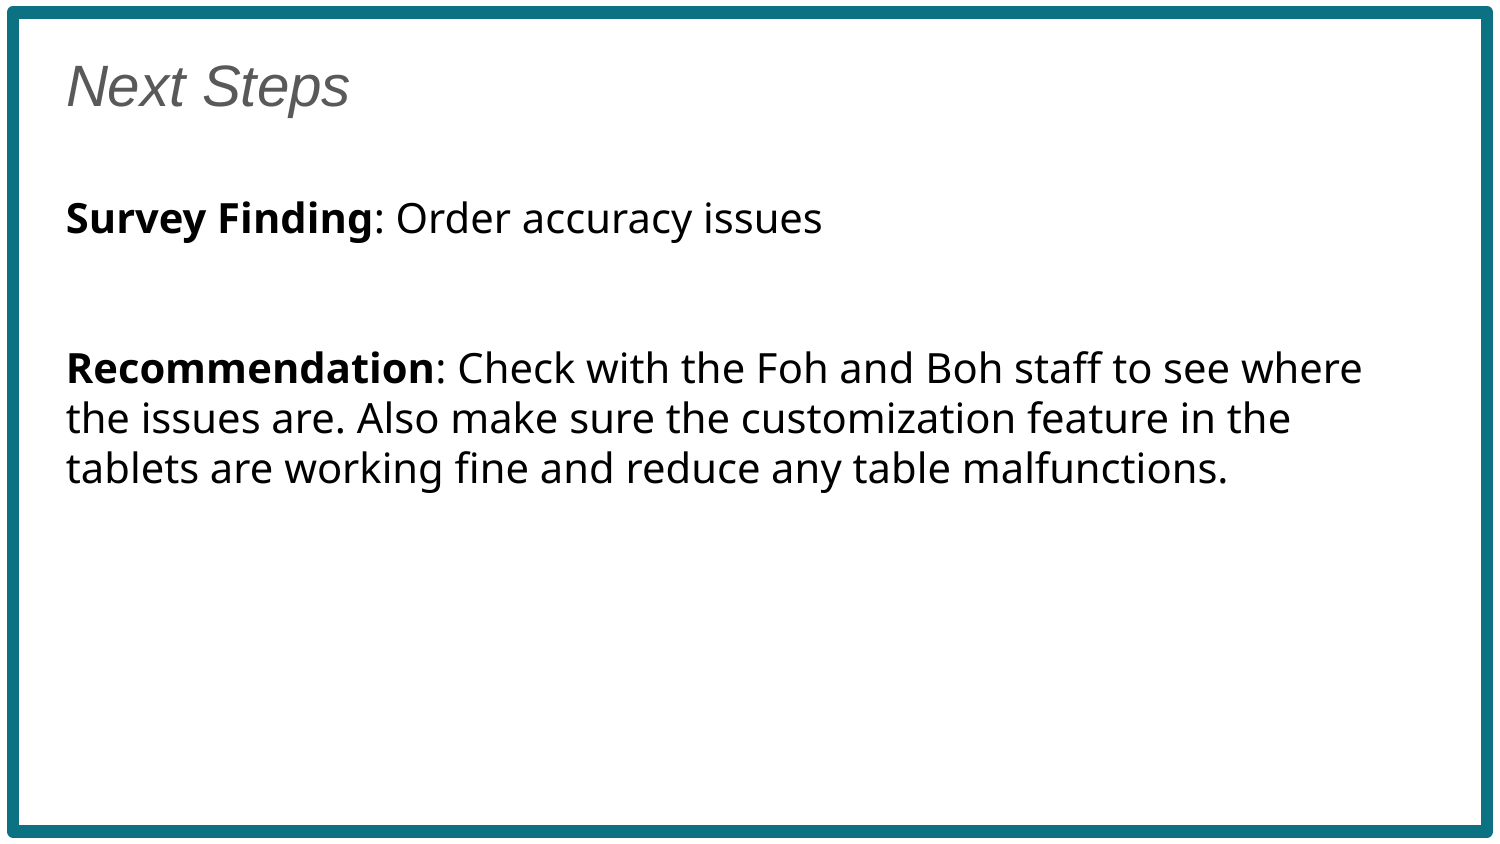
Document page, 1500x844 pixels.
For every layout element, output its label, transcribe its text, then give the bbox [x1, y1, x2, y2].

text_box Survey Finding: Order accuracy issues Recommendation: Check with the Foh and Boh staff to see where the issues are. Also make sure the customization feature in the tablets are working fine and reduce any table malfunctions. [51, 184, 1412, 500]
text_box [12, 12, 1488, 832]
subtitle Next Steps [51, 33, 1449, 164]
